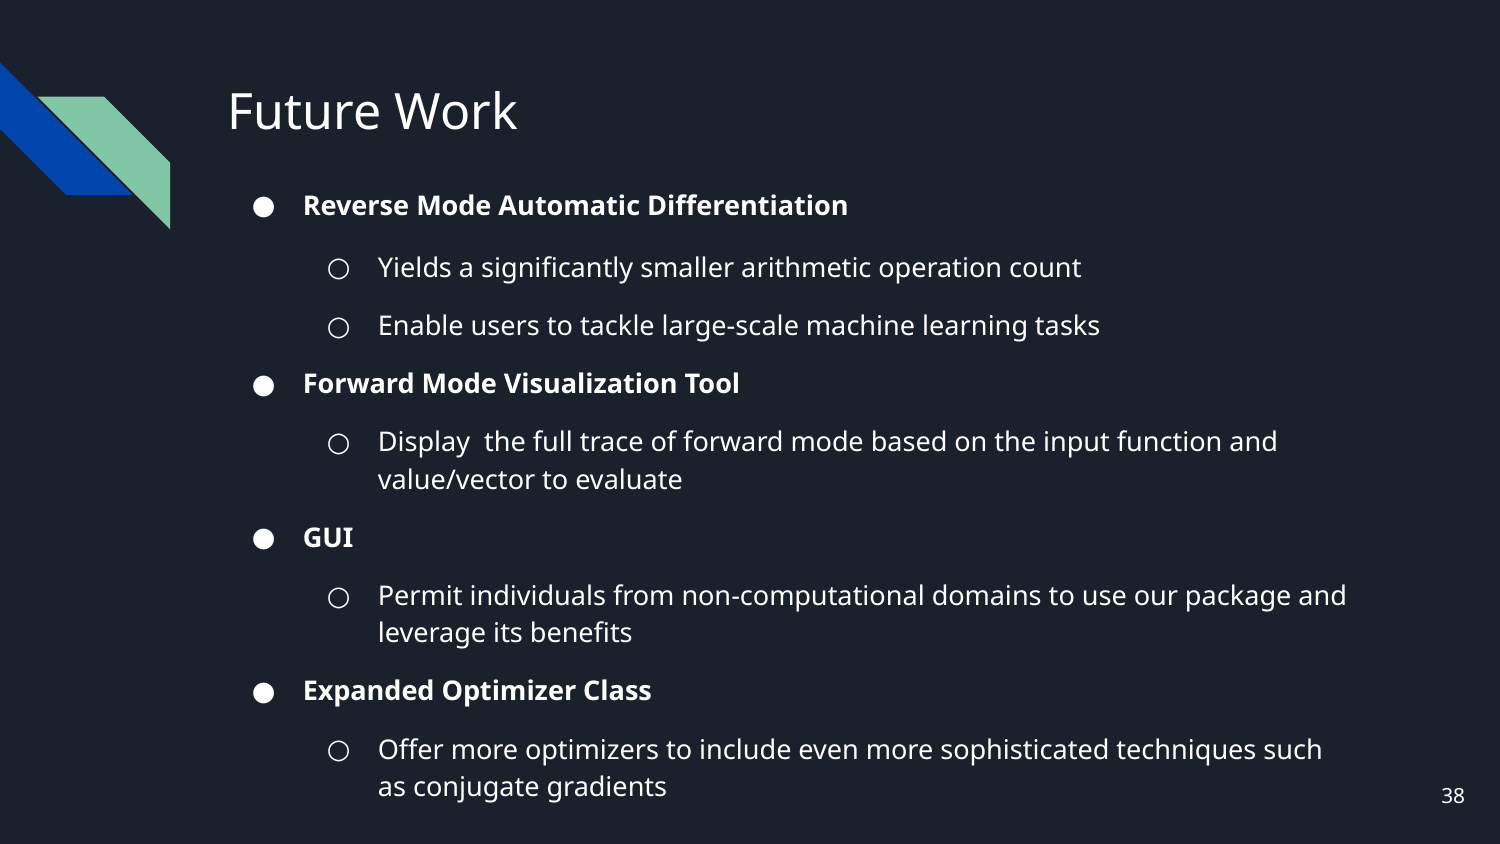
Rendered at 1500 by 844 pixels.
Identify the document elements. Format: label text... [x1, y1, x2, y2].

list Reverse Mode Automatic Differentiation Yields a significantly smaller arithmetic operation count Enable users to tackle large-scale machine learning tasks Forward Mode Visualization Tool Display the full trace of forward mode based on the input function and value/vector to evaluate GUI Permit individuals from non-computational domains to use our package and leverage its benefits Expanded Optimizer Class Offer more optimizers to include even more sophisticated techniques such as conjugate gradients [212, 168, 1368, 837]
slide_number ‹#› [1389, 764, 1480, 830]
title Future Work [212, 64, 1368, 168]
